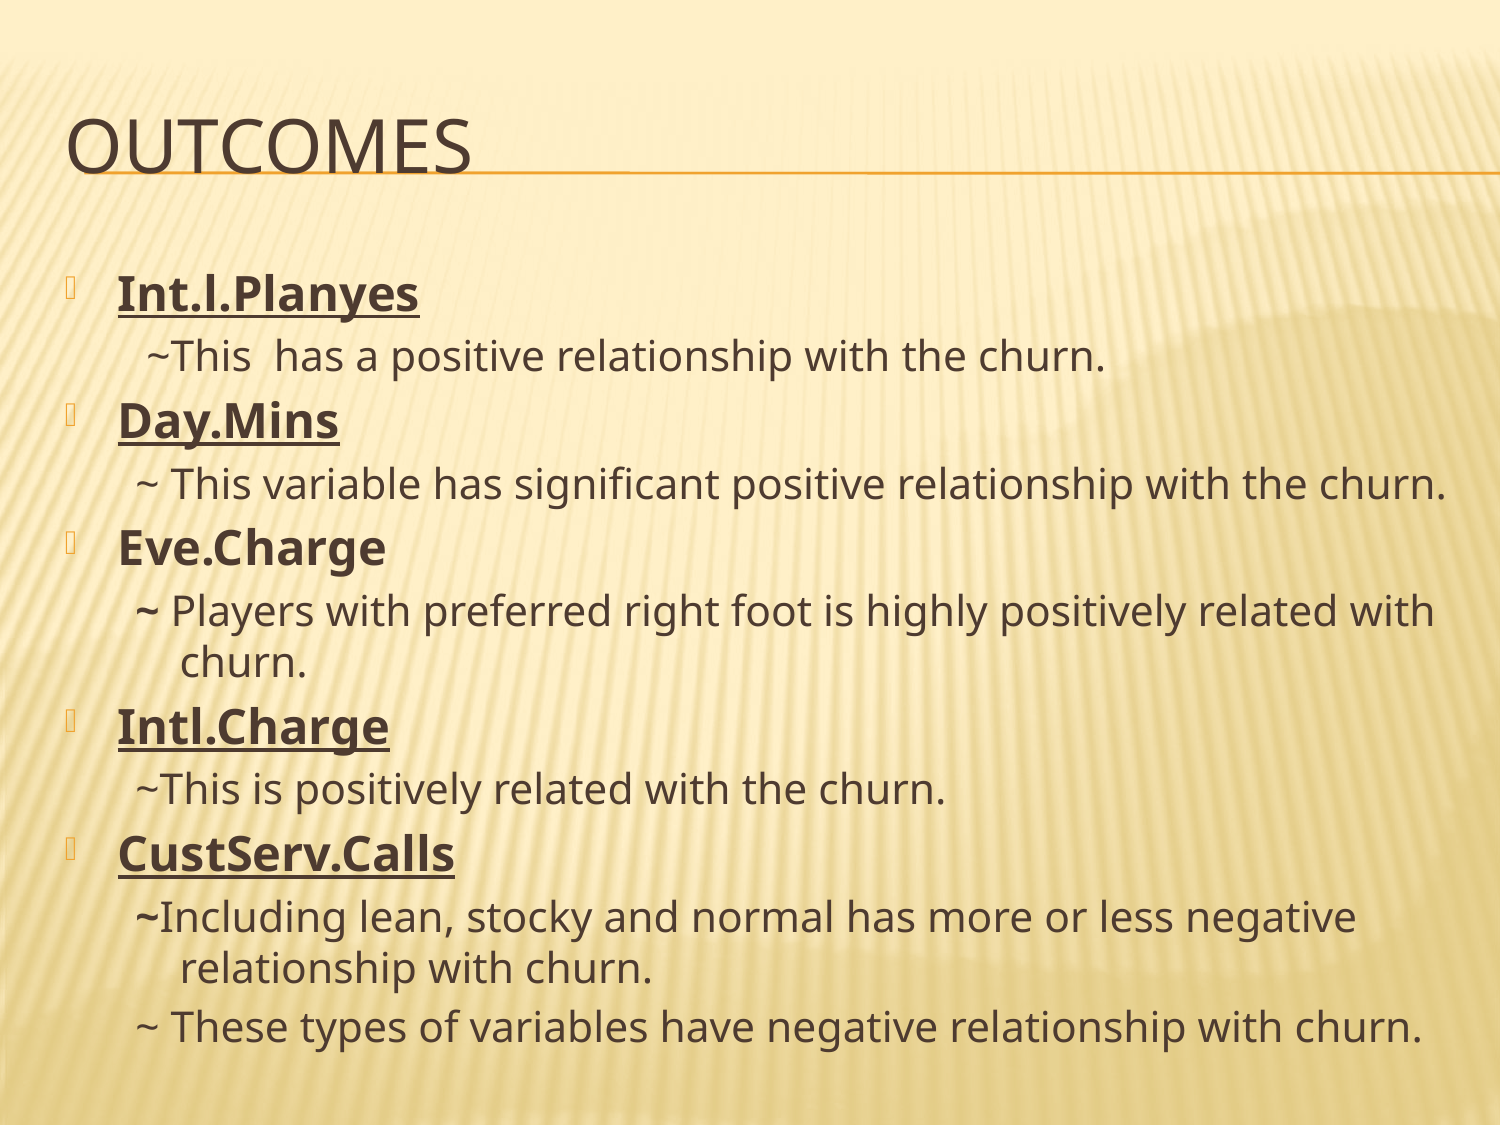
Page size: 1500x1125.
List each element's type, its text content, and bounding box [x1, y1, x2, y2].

title outcomes [50, 75, 1475, 213]
list Int.l.Planyes ~This has a positive relationship with the churn. Day.Mins ~ This variable has significant positive relationship with the churn. Eve.Charge ~ Players with preferred right foot is highly positively related with churn. Intl.Charge ~This is positively related with the churn. CustServ.Calls ~Including lean, stocky and normal has more or less negative relationship with churn. ~ These types of variables have negative relationship with churn. [50, 254, 1475, 1075]
